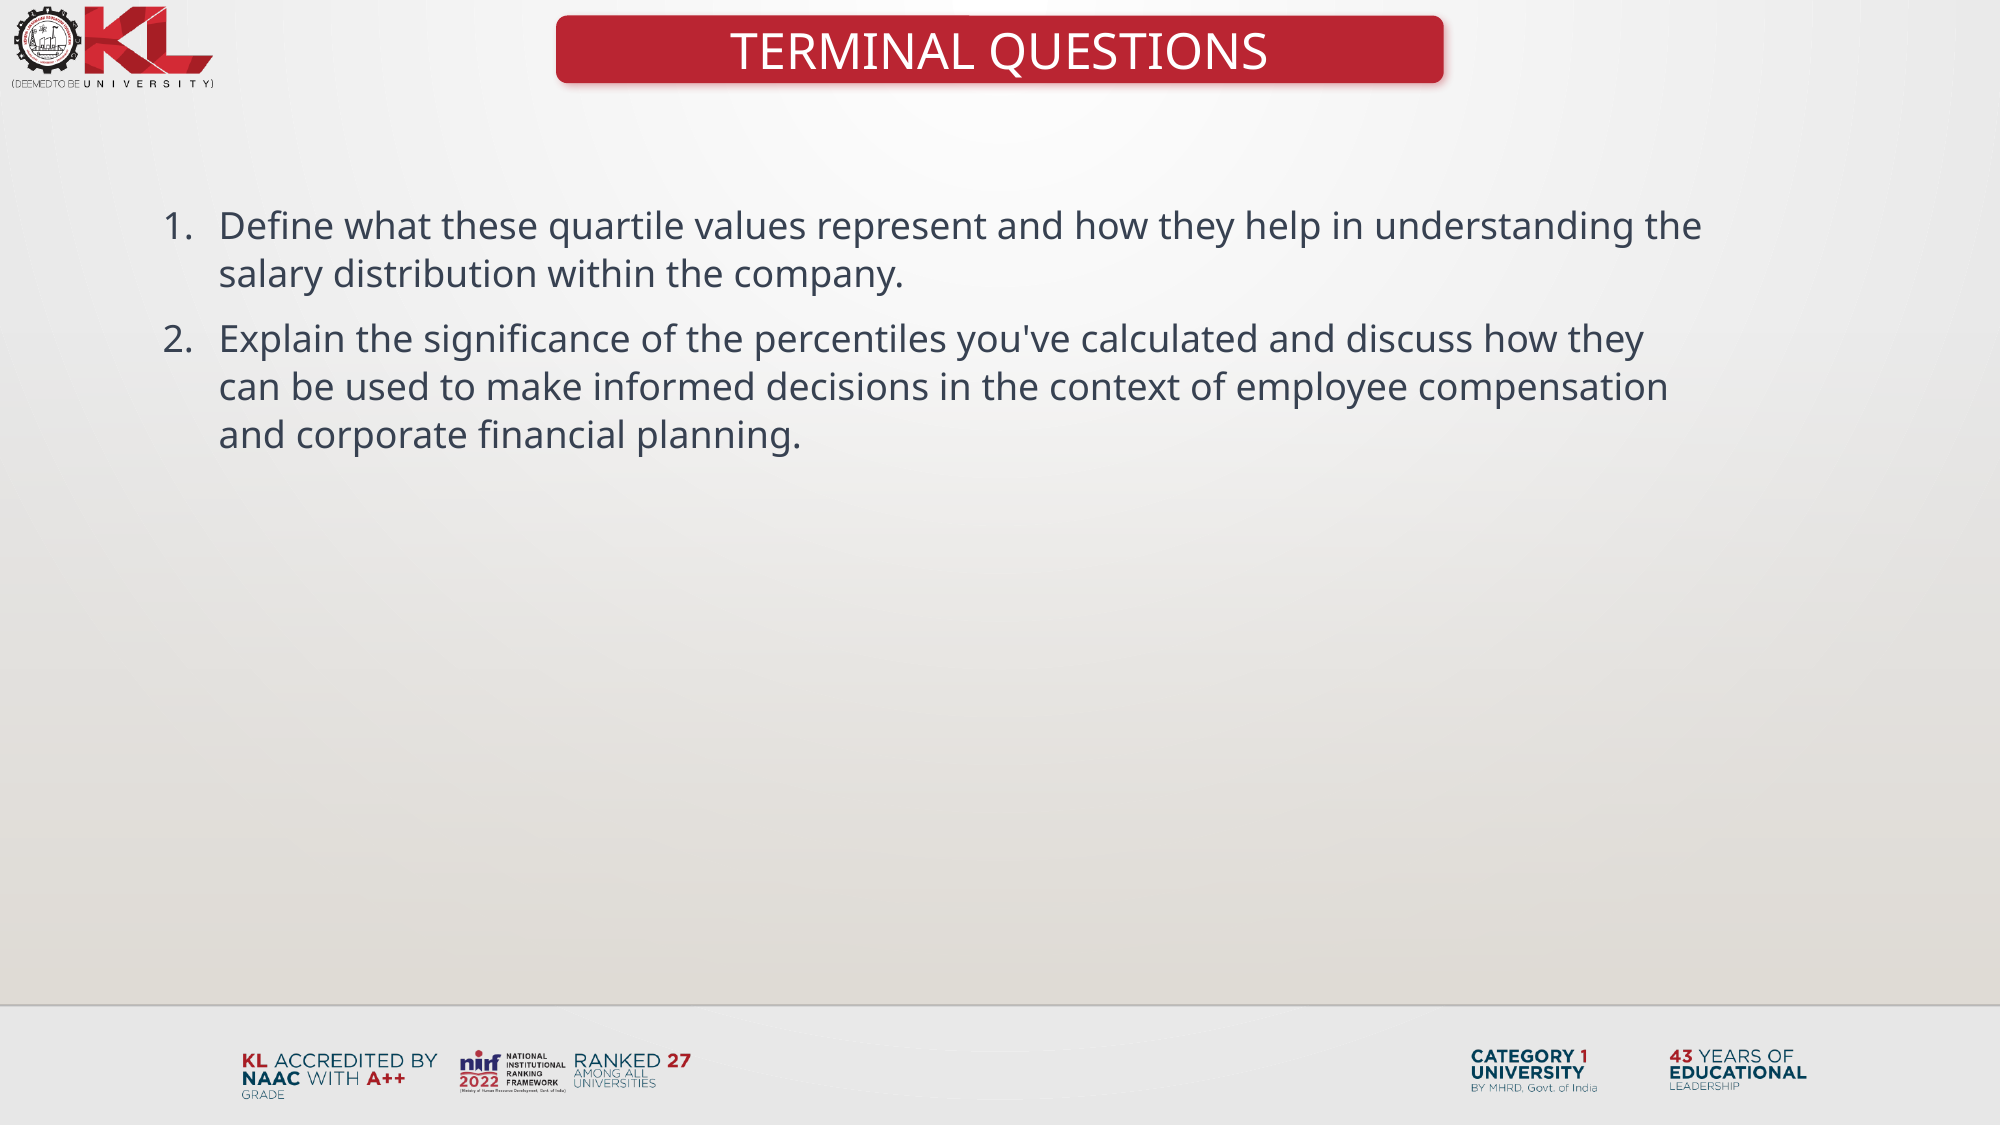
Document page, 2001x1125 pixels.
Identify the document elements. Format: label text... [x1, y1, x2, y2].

text_box Define what these quartile values represent and how they help in understanding the salary distribution within the company. Explain the significance of the percentiles you've calculated and discuss how they can be used to make informed decisions in the context of employee compensation and corporate financial planning. [147, 191, 1724, 529]
picture [1447, 1045, 1814, 1101]
picture [12, 5, 213, 88]
text_box TERMINAL QUESTIONS [555, 14, 1445, 85]
picture [238, 1045, 716, 1103]
